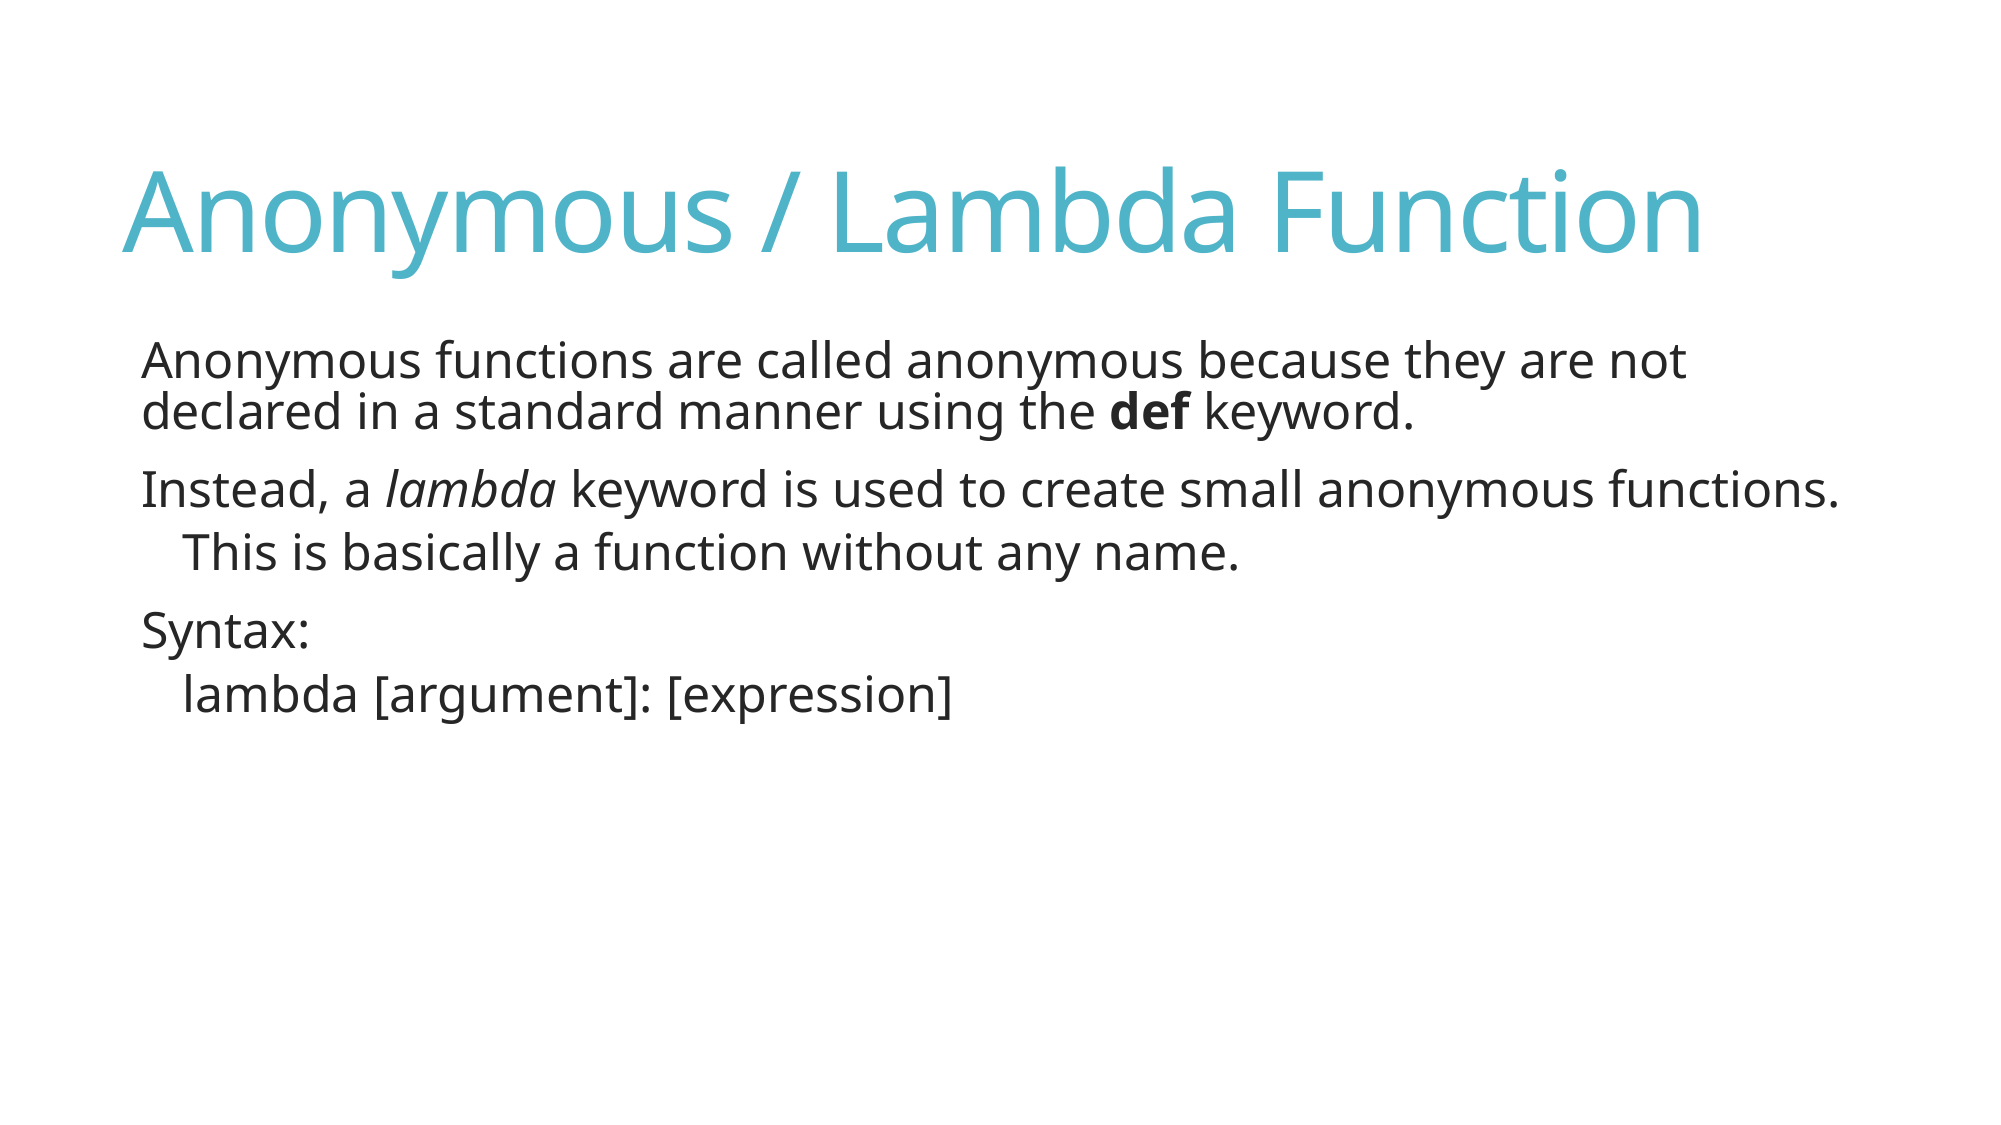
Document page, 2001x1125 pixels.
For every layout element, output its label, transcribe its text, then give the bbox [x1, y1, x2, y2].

title Anonymous / Lambda Function [107, 81, 1875, 354]
list Anonymous functions are called anonymous because they are not declared in a standard manner using the def keyword. Instead, a lambda keyword is used to create small anonymous functions. This is basically a function without any name. Syntax: lambda [argument]: [expression] [111, 329, 1876, 948]
